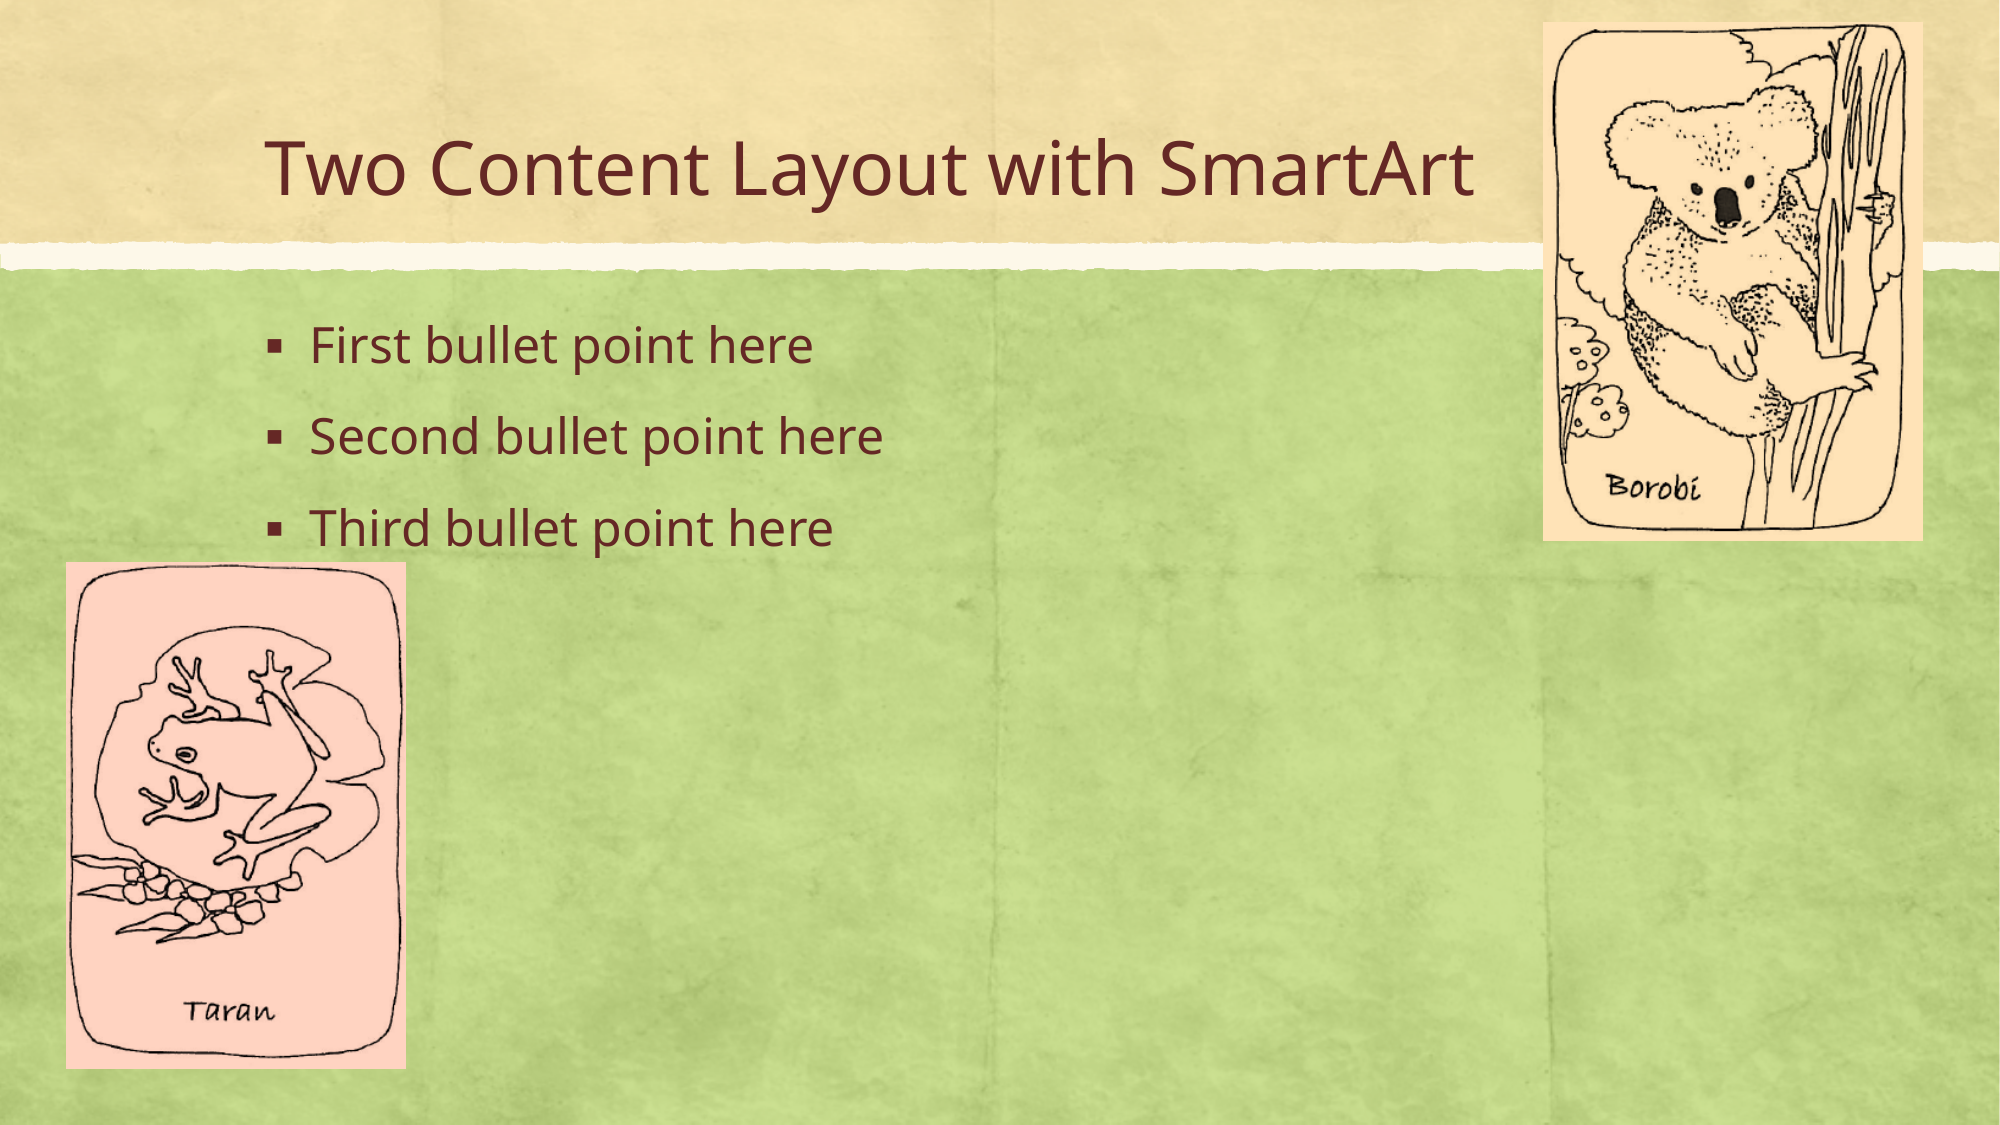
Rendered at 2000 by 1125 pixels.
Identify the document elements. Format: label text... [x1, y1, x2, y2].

title Two Content Layout with SmartArt [249, 31, 1543, 219]
picture [66, 562, 406, 1069]
list First bullet point here Second bullet point here Third bullet point here [249, 312, 975, 1013]
picture [1543, 22, 1923, 541]
